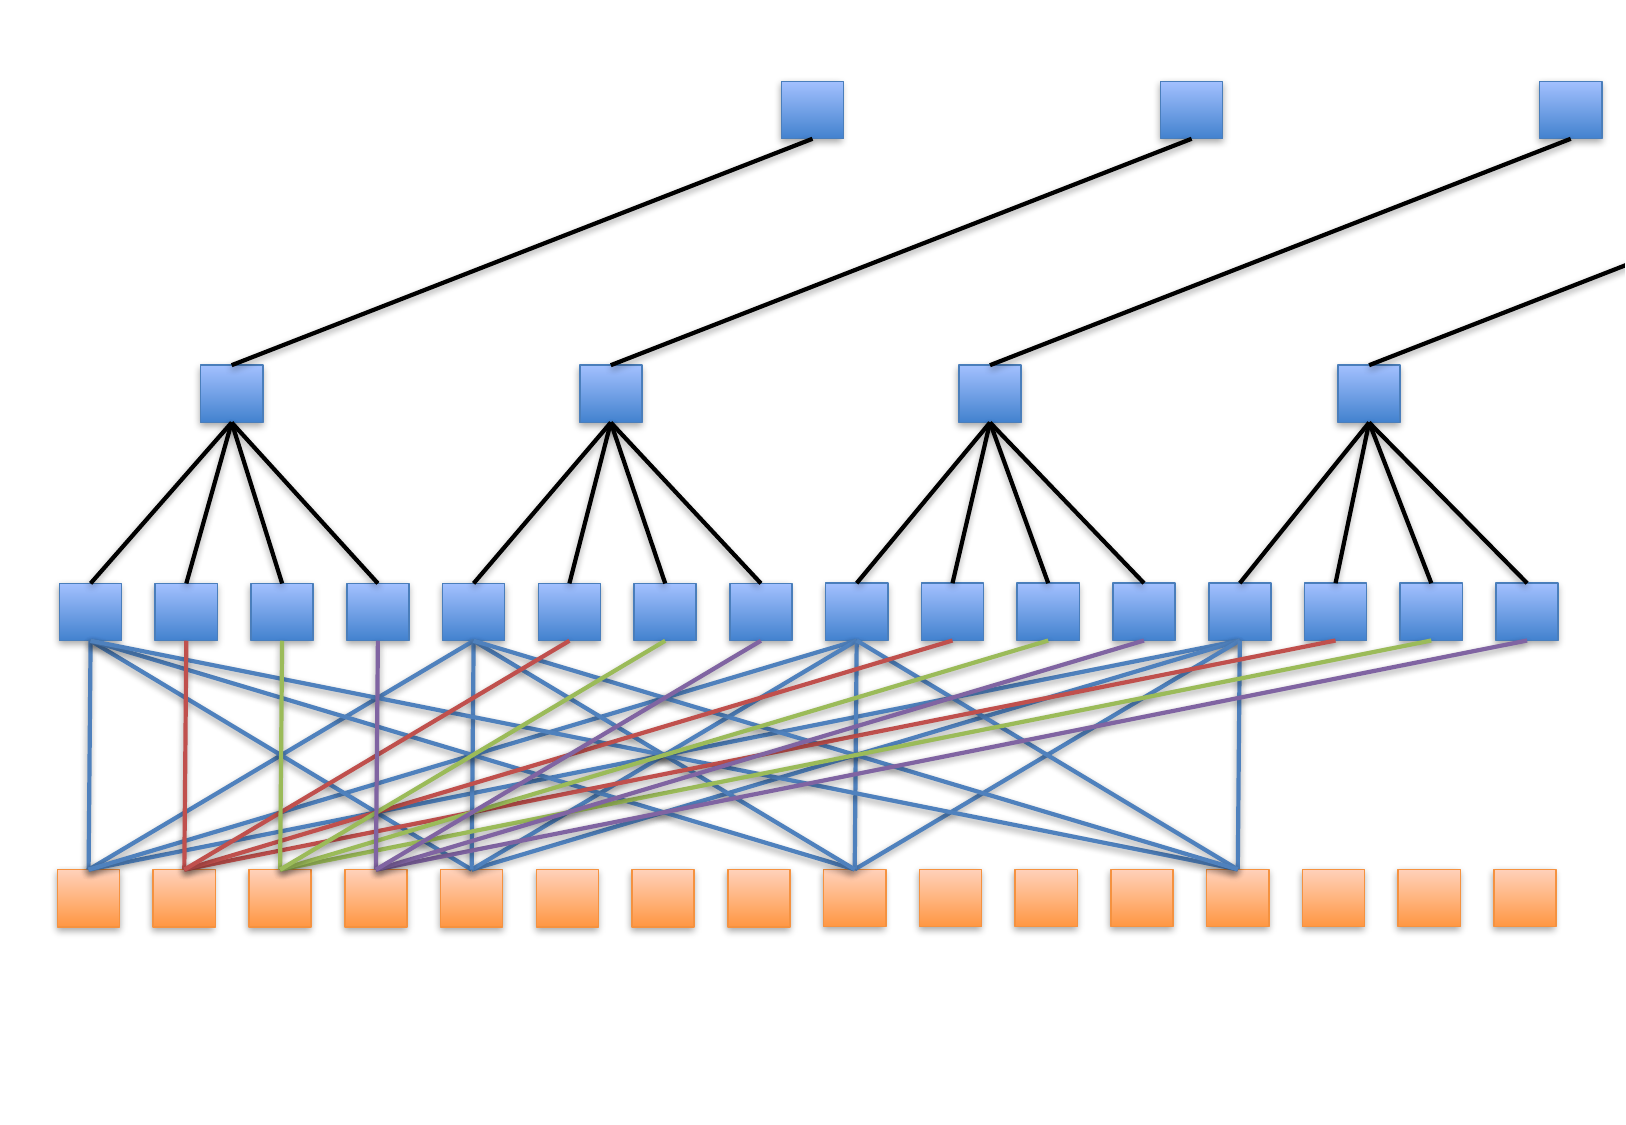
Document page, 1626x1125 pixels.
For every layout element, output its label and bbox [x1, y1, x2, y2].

text_box [1335, 422, 1365, 584]
text_box [1495, 582, 1559, 641]
text_box [473, 422, 567, 584]
text_box [1397, 878, 1461, 927]
text_box [762, 640, 1145, 870]
text_box [610, 138, 988, 366]
text_box [825, 582, 889, 637]
text_box [610, 422, 762, 584]
text_box [989, 422, 1145, 584]
text_box [781, 81, 844, 137]
text_box [579, 374, 643, 419]
text_box [248, 881, 312, 928]
text_box [633, 592, 697, 637]
text_box [1239, 422, 1333, 584]
text_box [154, 592, 218, 637]
text_box [375, 640, 762, 870]
text_box [729, 583, 793, 637]
text_box [442, 583, 505, 637]
text_box [952, 422, 986, 584]
text_box [200, 364, 264, 419]
text_box [1160, 81, 1223, 137]
text_box [59, 583, 122, 641]
text_box [57, 869, 120, 928]
text_box [1399, 592, 1463, 638]
text_box [921, 592, 984, 637]
text_box [90, 640, 179, 870]
text_box [727, 881, 791, 928]
text_box [536, 881, 599, 928]
text_box [440, 881, 503, 928]
text_box [989, 138, 1367, 366]
text_box [919, 881, 982, 927]
text_box [1016, 592, 1080, 637]
text_box [279, 640, 371, 870]
text_box [1304, 592, 1367, 637]
text_box [90, 422, 183, 584]
text_box [186, 422, 228, 584]
text_box [1110, 881, 1174, 927]
text_box [344, 881, 408, 928]
text_box [1493, 869, 1557, 927]
text_box [1208, 582, 1272, 637]
text_box [958, 374, 1022, 419]
text_box [1014, 881, 1078, 927]
text_box [569, 422, 607, 584]
text_box [231, 422, 379, 584]
text_box [231, 138, 609, 366]
text_box [1302, 879, 1365, 927]
text_box [152, 881, 216, 928]
text_box [823, 881, 887, 927]
text_box [1368, 422, 1528, 584]
text_box [856, 422, 950, 584]
text_box [631, 881, 695, 928]
text_box [1539, 81, 1603, 137]
text_box [1112, 582, 1176, 637]
text_box [1337, 374, 1401, 419]
text_box [1206, 879, 1270, 927]
text_box [346, 583, 410, 637]
text_box [184, 640, 275, 870]
text_box [1146, 640, 1528, 870]
text_box [538, 592, 601, 637]
text_box [1368, 138, 1625, 366]
text_box [250, 592, 314, 637]
